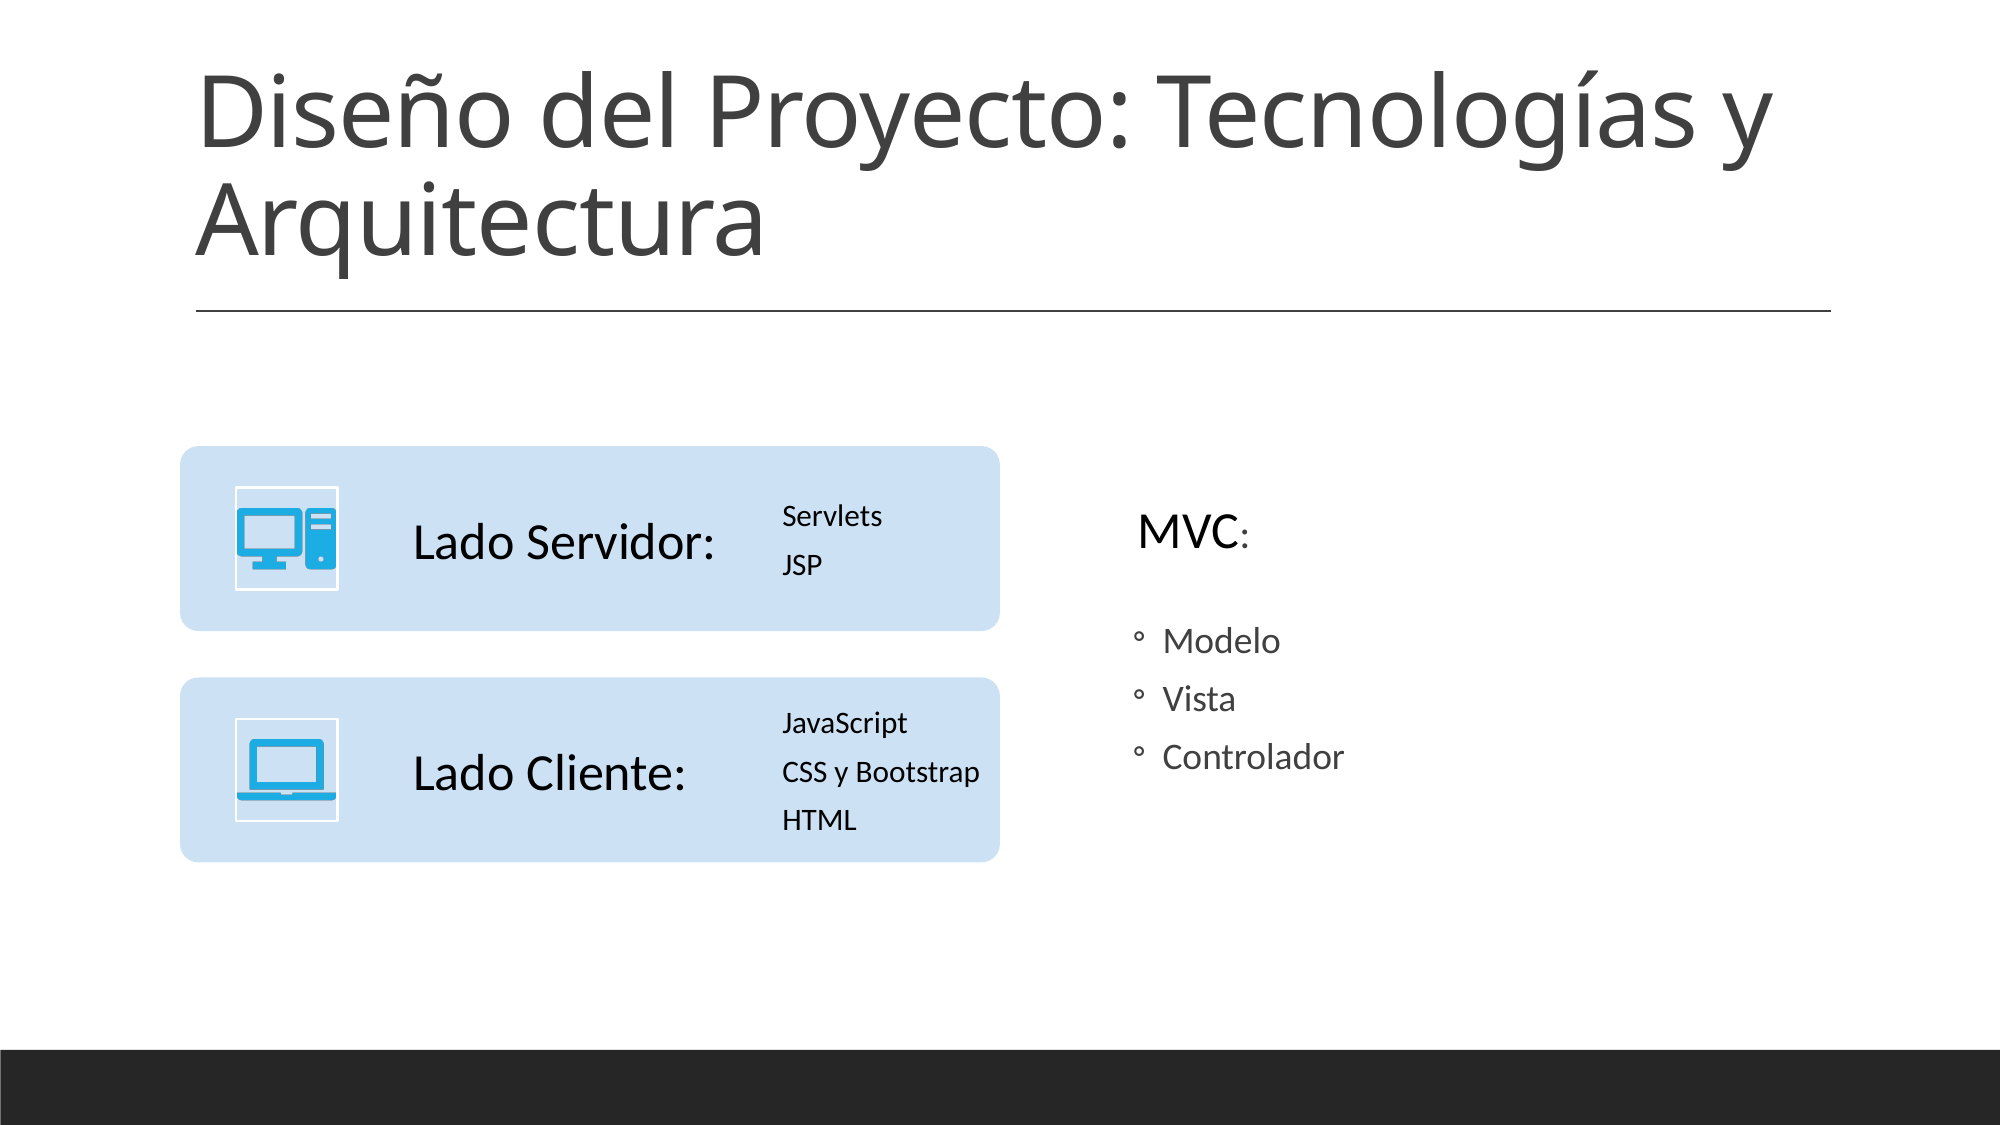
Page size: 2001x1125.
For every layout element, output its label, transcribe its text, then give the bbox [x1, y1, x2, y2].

title Diseño del Proyecto: Tecnologías y Arquitectura [180, 47, 1830, 285]
text_box [1005, 345, 1806, 963]
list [179, 345, 1001, 964]
text_box MVC: Modelo Vista Controlador [1099, 488, 1574, 963]
